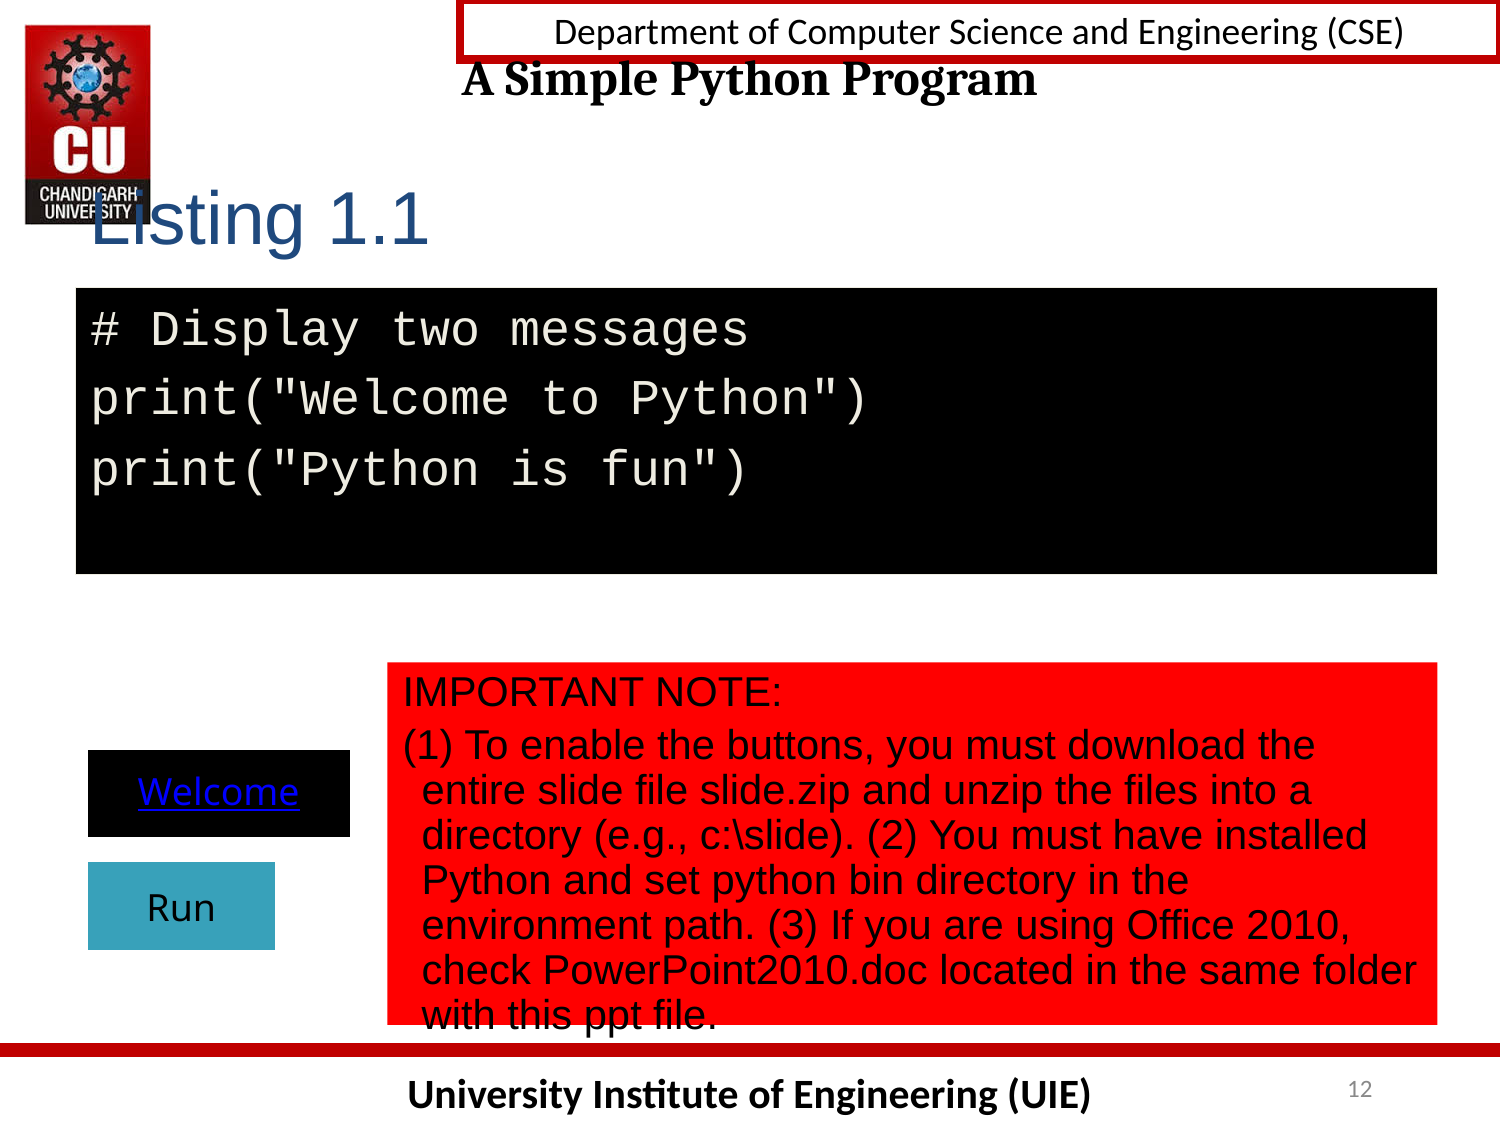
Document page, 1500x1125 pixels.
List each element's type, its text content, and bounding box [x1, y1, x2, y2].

text_box Listing 1.1 [75, 162, 650, 268]
text_box IMPORTANT NOTE: (1) To enable the buttons, you must download the entire slide file slide.zip and unzip the files into a directory (e.g., c:\slide). (2) You must have installed Python and set python bin directory in the environment path. (3) If you are using Office 2010, check PowerPoint2010.doc located in the same folder with this ppt file. [387, 662, 1438, 1025]
list # Display two messages print("Welcome to Python") print("Python is fun") [75, 287, 1438, 575]
picture [24, 24, 151, 225]
slide_number 12 [1074, 1049, 1388, 1125]
text_box Welcome [87, 749, 351, 838]
title A Simple Python Program [112, 24, 1388, 125]
text_box Run [87, 862, 276, 950]
